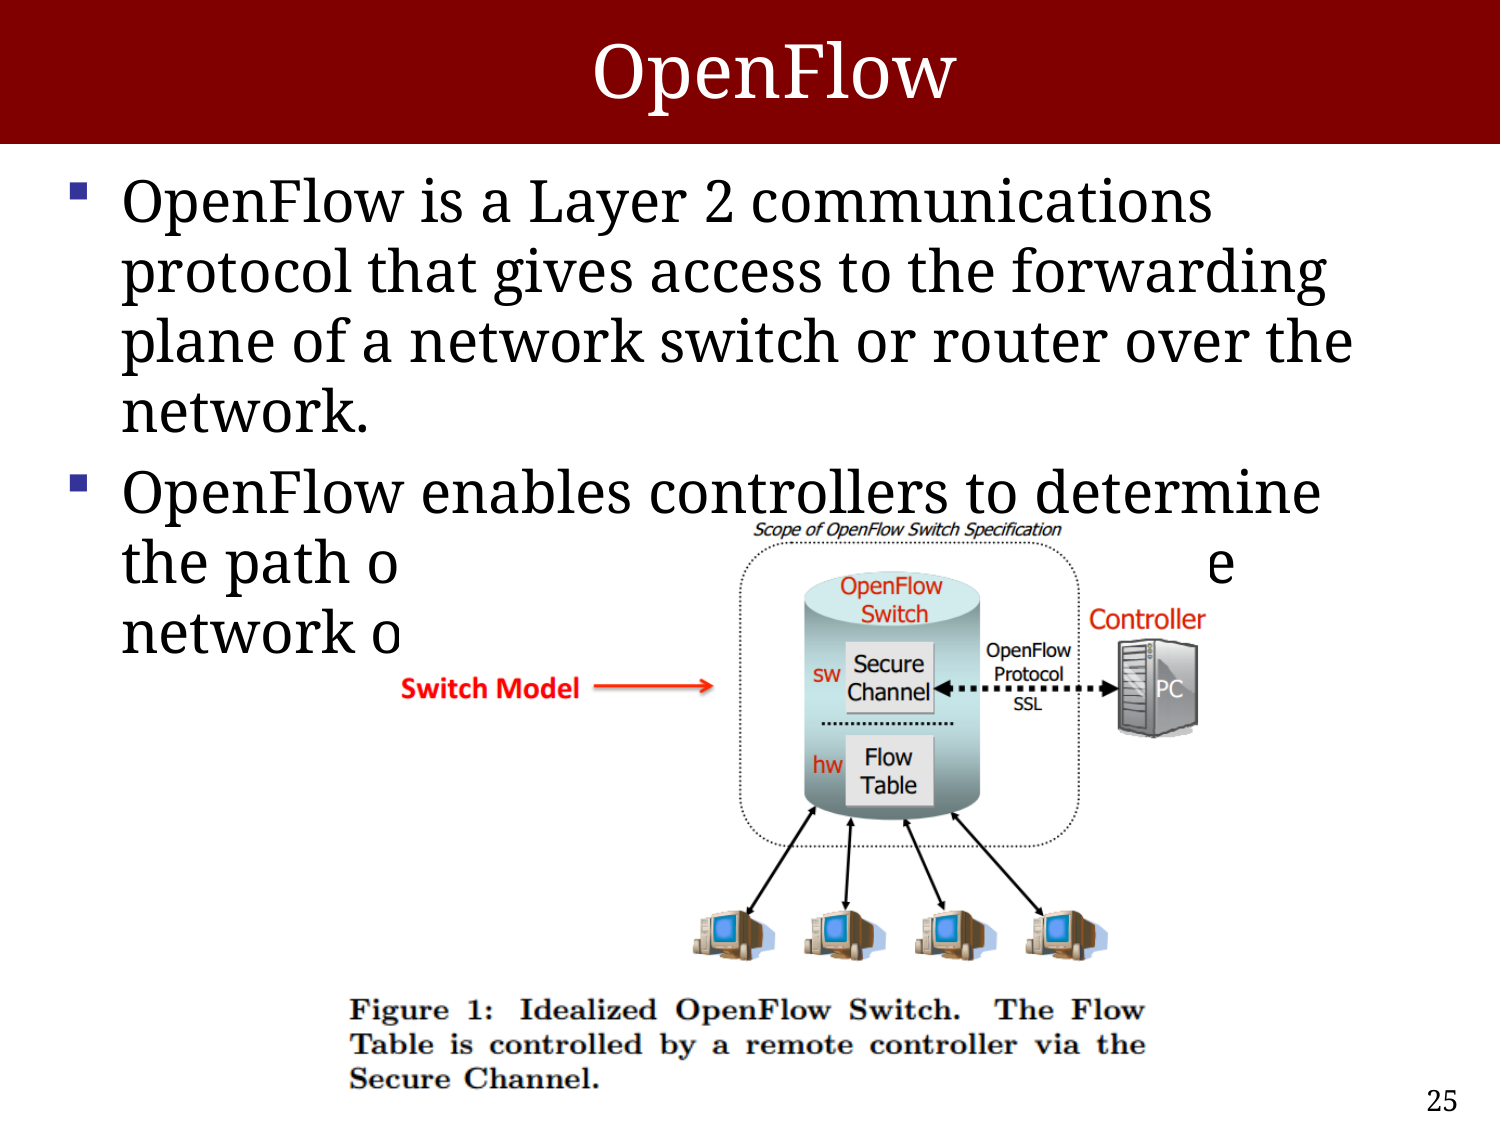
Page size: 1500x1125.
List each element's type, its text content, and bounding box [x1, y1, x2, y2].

picture [344, 992, 1150, 1099]
slide_number 25 [1143, 1074, 1474, 1121]
list OpenFlow is a Layer 2 communications protocol that gives access to the forwarding plane of a network switch or router over the network. OpenFlow enables controllers to determine the path of network packets through the network of switches. [49, 155, 1401, 544]
picture [399, 514, 1210, 966]
title OpenFlow [99, 0, 1451, 138]
